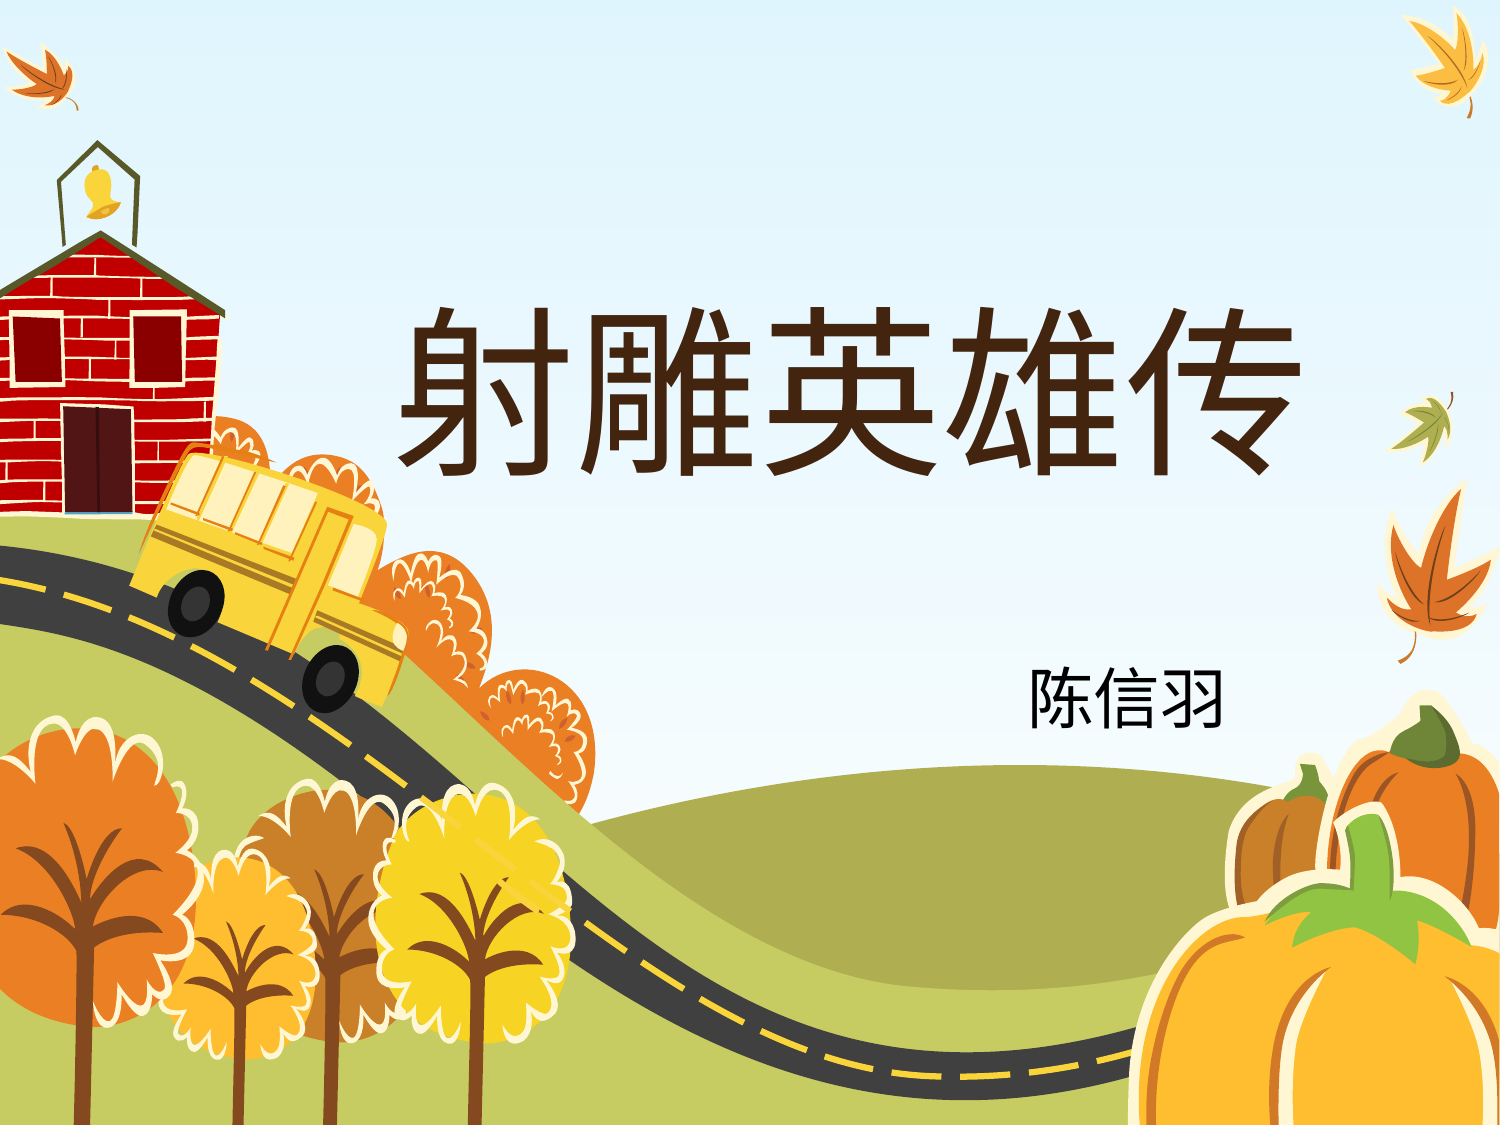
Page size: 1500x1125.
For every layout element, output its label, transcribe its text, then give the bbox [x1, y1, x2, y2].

text_box 陈信羽 [1012, 649, 1250, 745]
title 射雕英雄传 [274, 137, 1427, 510]
